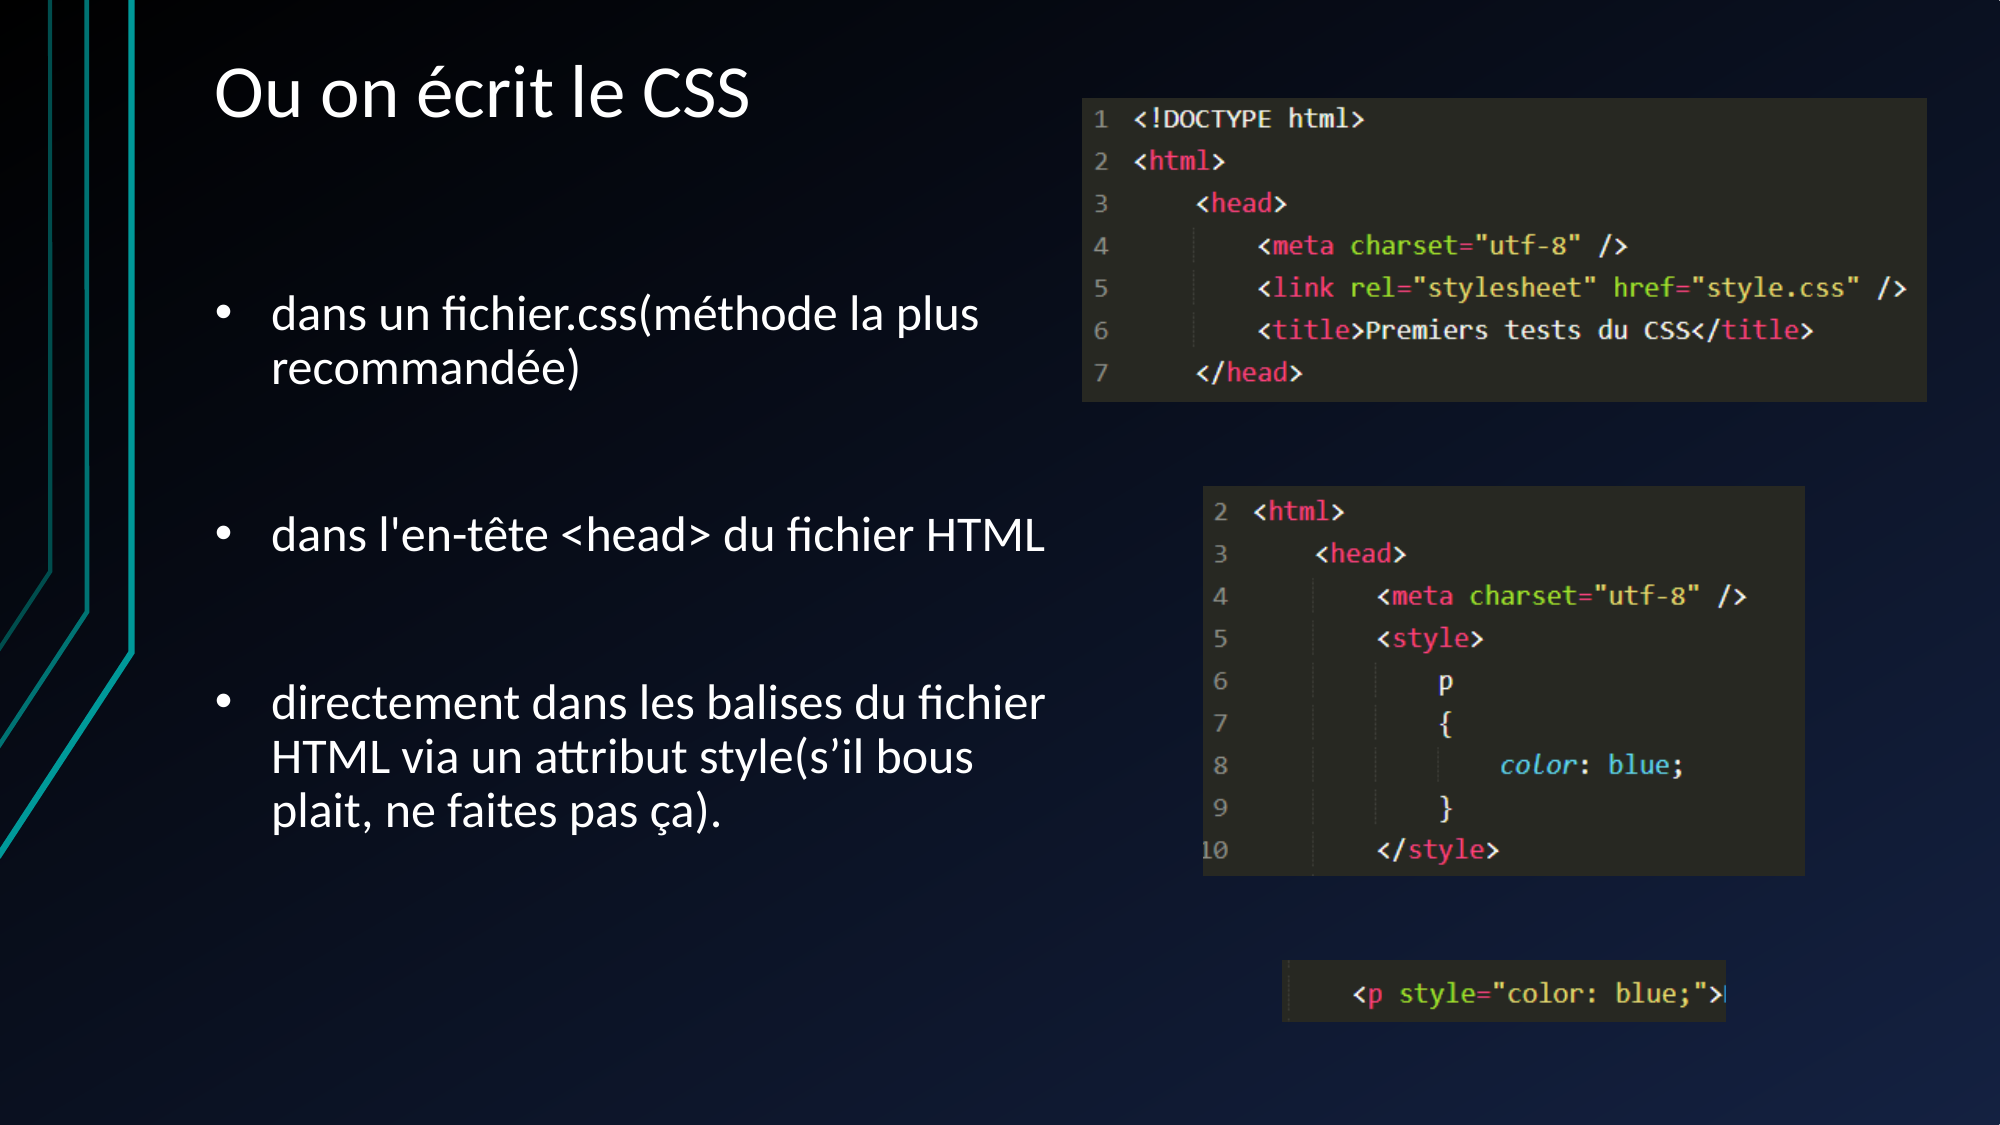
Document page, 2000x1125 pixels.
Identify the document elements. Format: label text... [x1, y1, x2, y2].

picture [1282, 960, 1726, 1022]
picture [1203, 486, 1805, 876]
picture [1082, 98, 1927, 402]
title Ou on écrit le CSS [200, 45, 1900, 149]
list dans un fichier.css(méthode la plus recommandée) dans l'en-tête <head> du fichier HTML directement dans les balises du fichier HTML via un attribut style(s’il bous plait, ne faites pas ça). [200, 279, 1083, 1013]
